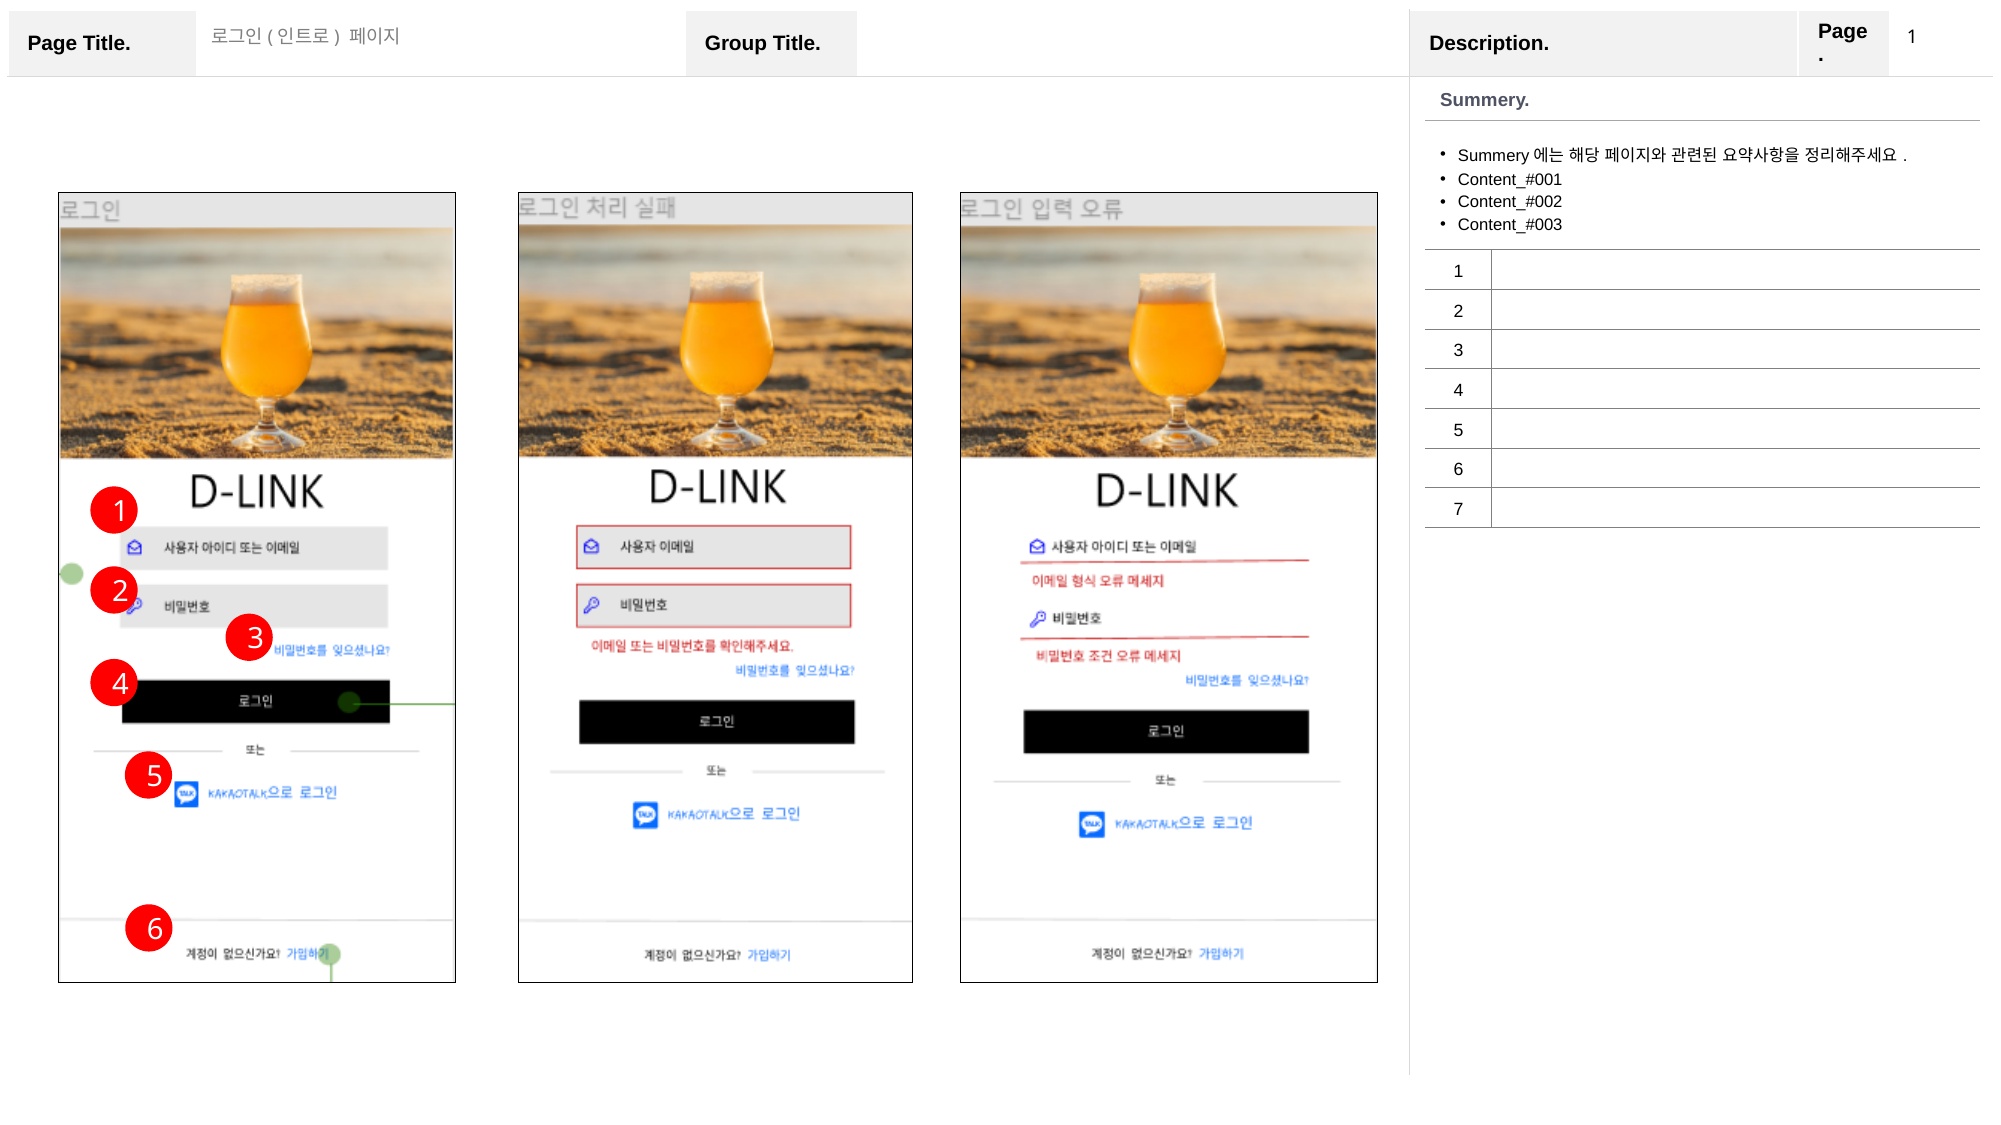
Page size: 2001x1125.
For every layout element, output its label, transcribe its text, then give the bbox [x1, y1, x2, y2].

text_box 1 [1892, 17, 2000, 58]
table_cell 4 [1425, 369, 1491, 408]
table_cell 3 [1425, 330, 1491, 368]
table_cell 1 [1425, 250, 1491, 289]
table_cell [1492, 290, 1980, 329]
table_cell [1492, 449, 1980, 487]
table_cell [1492, 488, 1980, 527]
list 로그인(인트로) 페이지 [196, 18, 684, 55]
table_cell [1492, 250, 1980, 289]
table_cell 2 [1425, 290, 1491, 329]
picture [959, 191, 1379, 983]
picture [517, 191, 914, 983]
picture [58, 191, 456, 983]
table_cell 6 [1425, 449, 1491, 487]
table_cell [1492, 330, 1980, 368]
table_header Summery. [1425, 78, 1980, 120]
table_cell 7 [1425, 488, 1491, 527]
table_cell [1492, 369, 1980, 408]
table_cell [1492, 409, 1980, 448]
table_cell Summery에는 해당 페이지와 관련된 요약사항을 정리해주세요. Content_#001 Content_#002 Content_#003 [1425, 121, 1980, 249]
table_cell 5 [1425, 409, 1491, 448]
